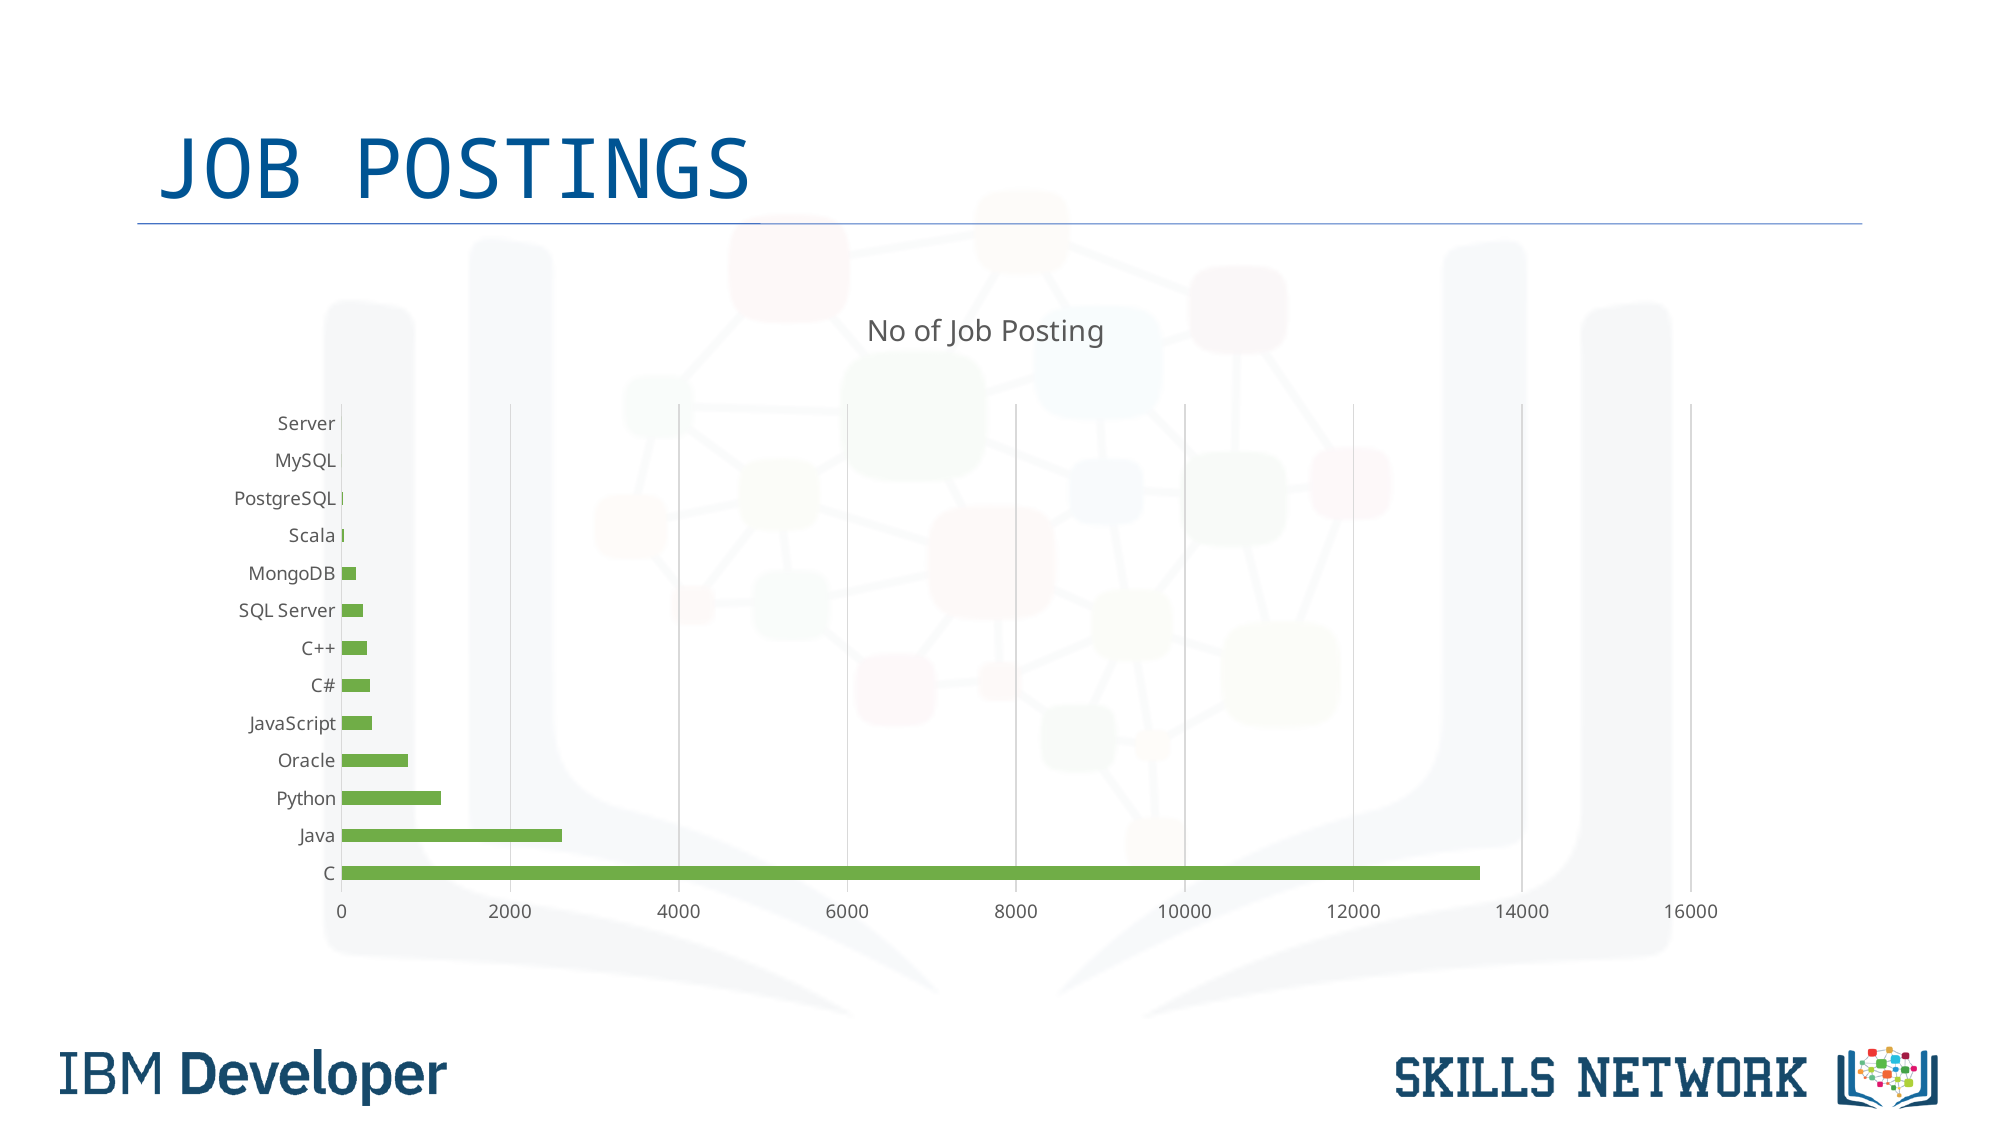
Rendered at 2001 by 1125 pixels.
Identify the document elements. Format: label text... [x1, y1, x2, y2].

chart [214, 280, 1759, 946]
picture [55, 1045, 459, 1108]
picture [1390, 1045, 1945, 1111]
title JOB POSTINGS [88, 62, 1061, 281]
